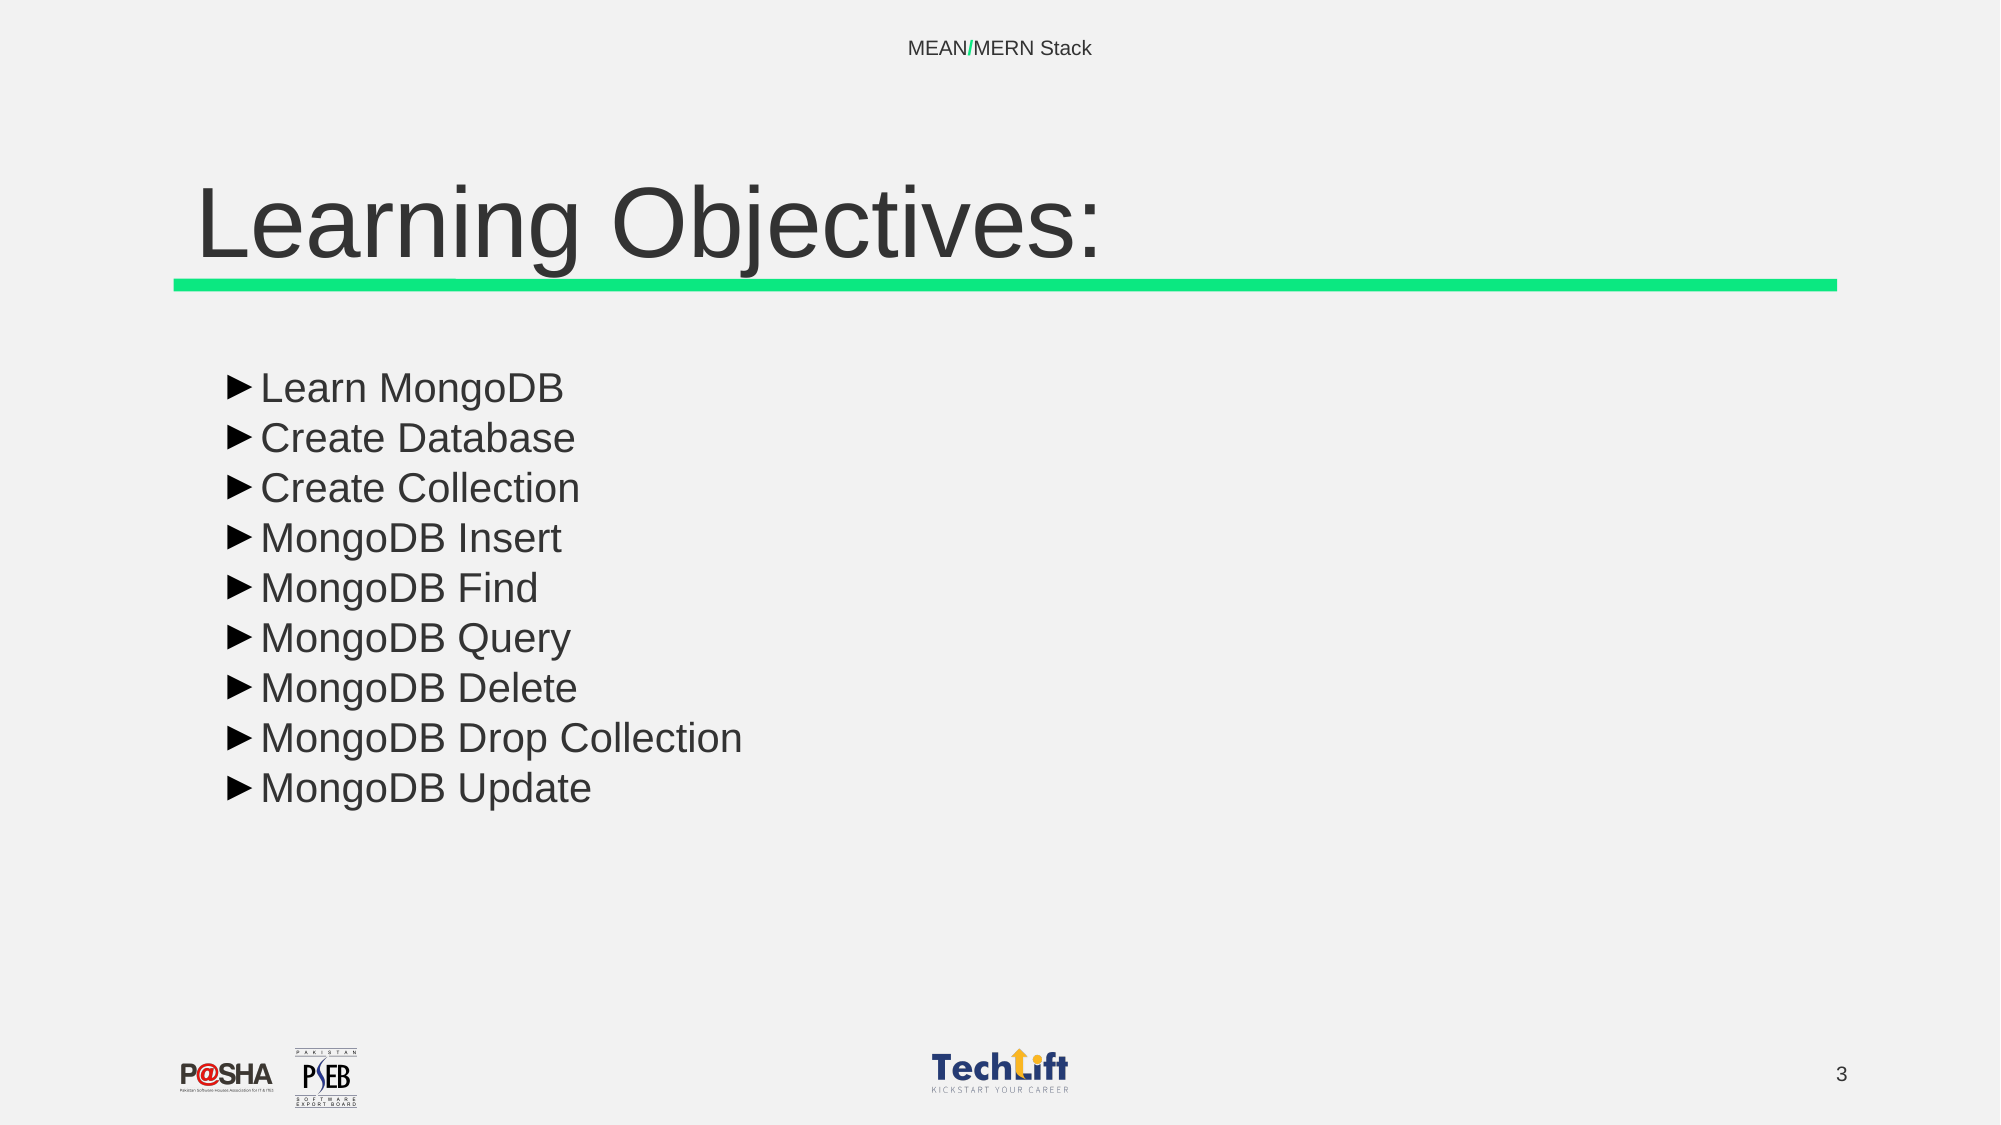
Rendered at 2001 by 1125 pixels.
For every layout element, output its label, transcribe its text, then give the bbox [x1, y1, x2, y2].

title Learning Objectives: [180, 47, 1830, 285]
picture [932, 1048, 1068, 1093]
slide_number ‹#› [1412, 1042, 1863, 1103]
picture [180, 1063, 274, 1093]
list Learn MongoDB Create Database Create Collection MongoDB Insert MongoDB Find MongoDB Query MongoDB Delete MongoDB Drop Collection MongoDB Update [180, 302, 1830, 963]
footer MEAN/MERN Stack [662, 17, 1338, 77]
picture [295, 1048, 357, 1108]
